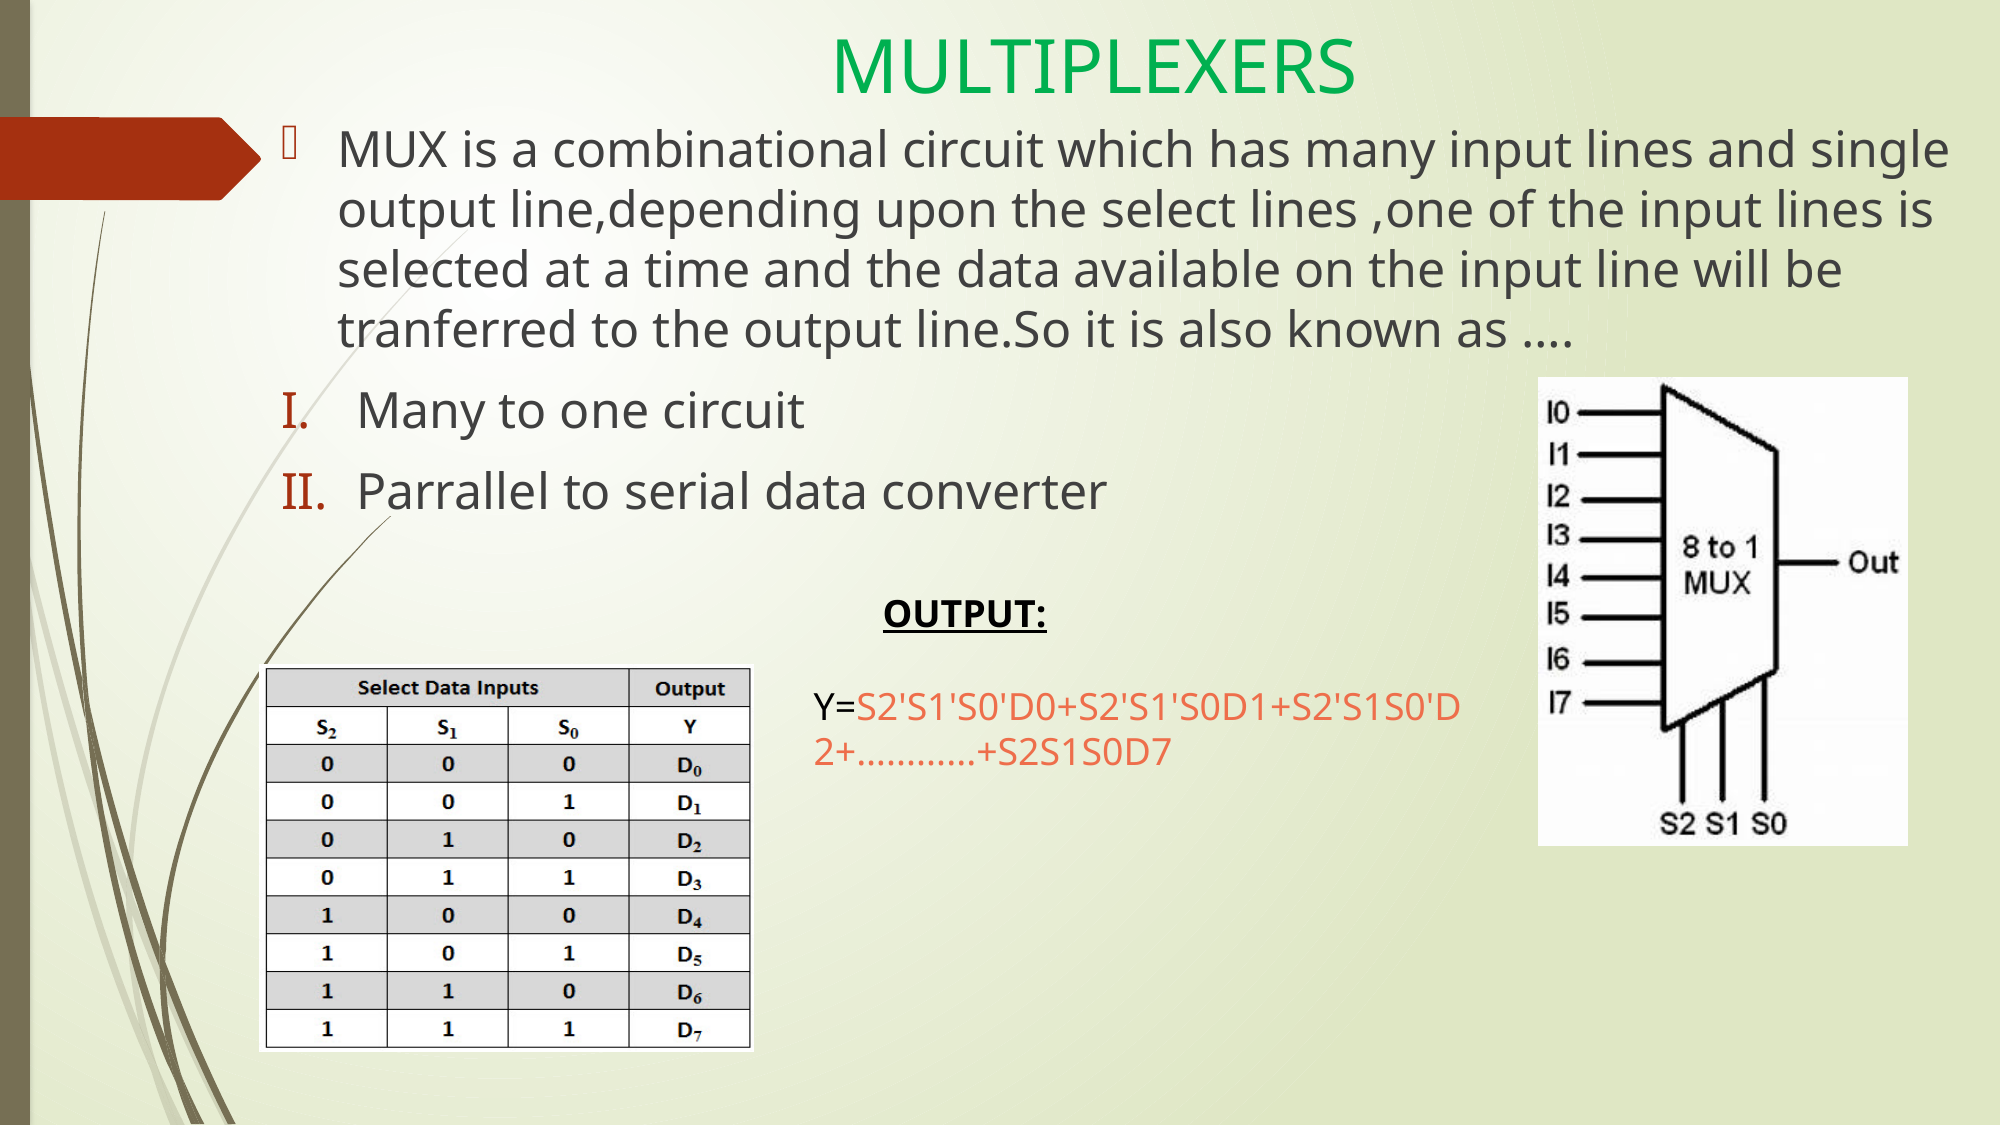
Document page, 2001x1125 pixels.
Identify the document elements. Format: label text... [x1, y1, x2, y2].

picture [1538, 376, 1908, 847]
text_box Y=S2'S1'S0'D0+S2'S1'S0D1+S2'S1S0'D2+….........+S2S1S0D7 [798, 675, 1494, 781]
list MUX is a combinational circuit which has many input lines and single output line,depending upon the select lines ,one of the input lines is selected at a time and the data available on the input line will be tranferred to the output line.So it is also known as …. Many to one circuit Parrallel to serial data converter [265, 110, 1987, 1115]
text_box OUTPUT: [867, 582, 1318, 643]
picture [259, 664, 754, 1052]
title MULTIPLEXERS [425, 11, 1889, 110]
